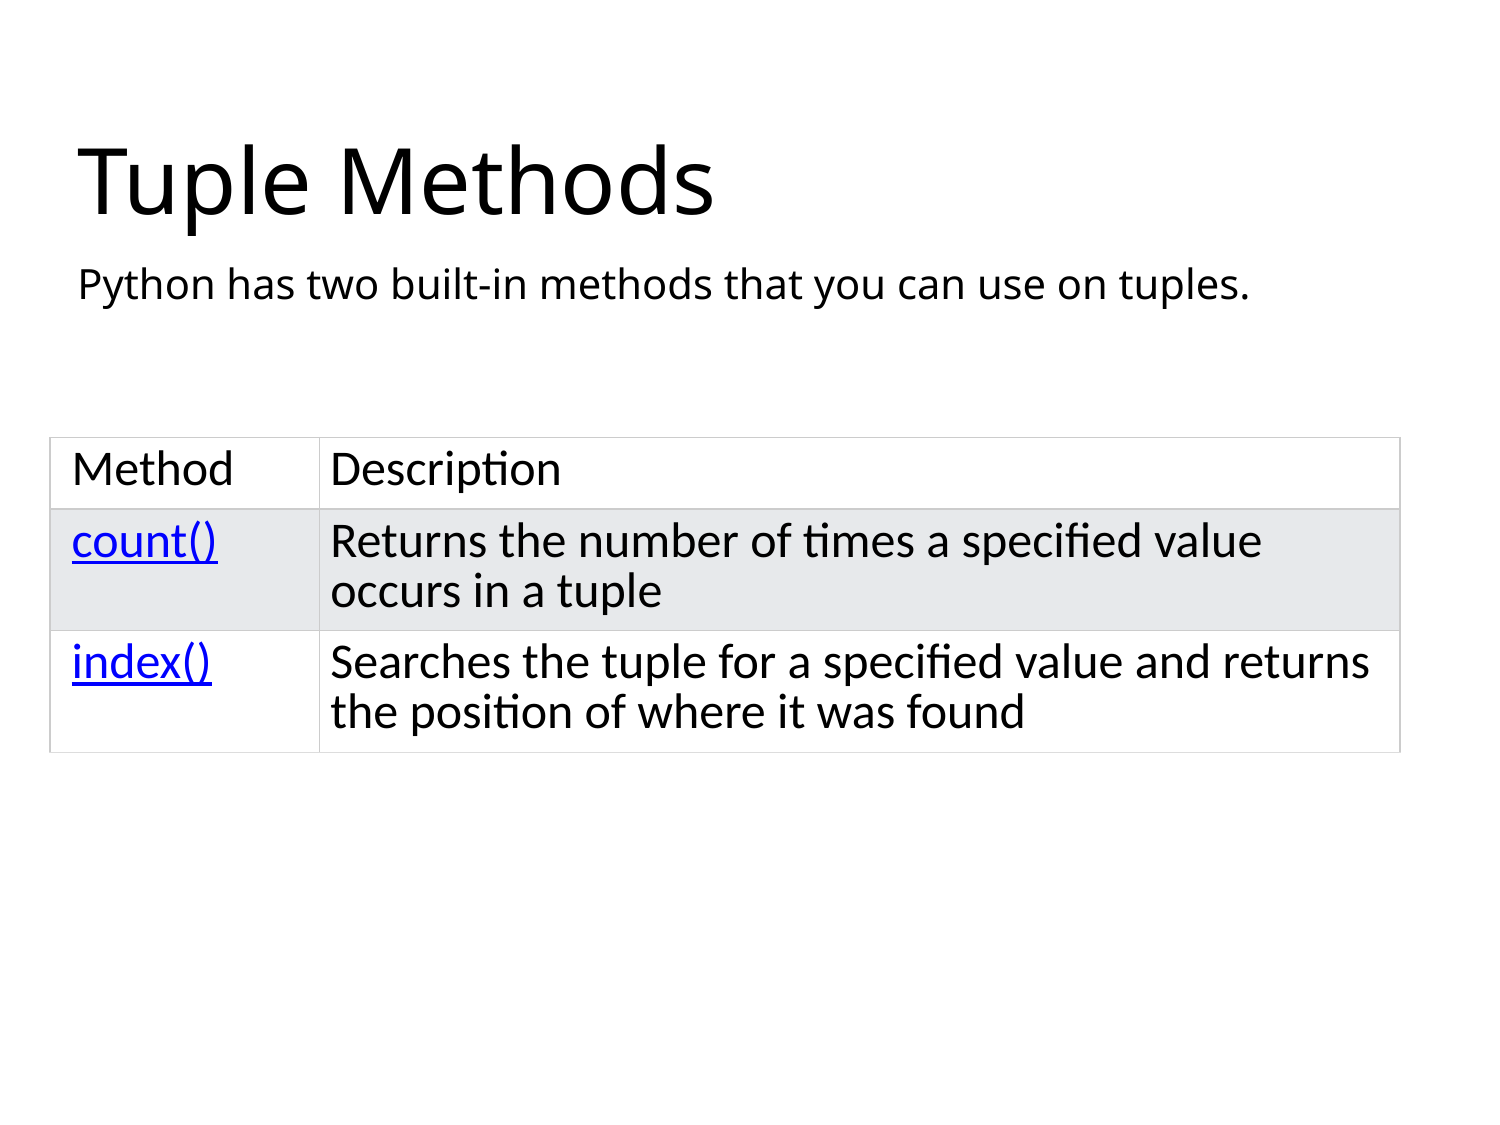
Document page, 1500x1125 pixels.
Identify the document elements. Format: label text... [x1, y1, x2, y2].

table_cell index() [51, 631, 319, 752]
text_box Tuple Methods Python has two built-in methods that you can use on tuples. [77, 52, 1251, 322]
table_cell count() [51, 510, 319, 630]
table_cell Searches the tuple for a specified value and returns the position of where it was found [320, 631, 1399, 752]
table_cell Returns the number of times a specified value occurs in a tuple [320, 510, 1399, 630]
table_header Method [51, 438, 319, 508]
table_header Description [320, 438, 1399, 508]
